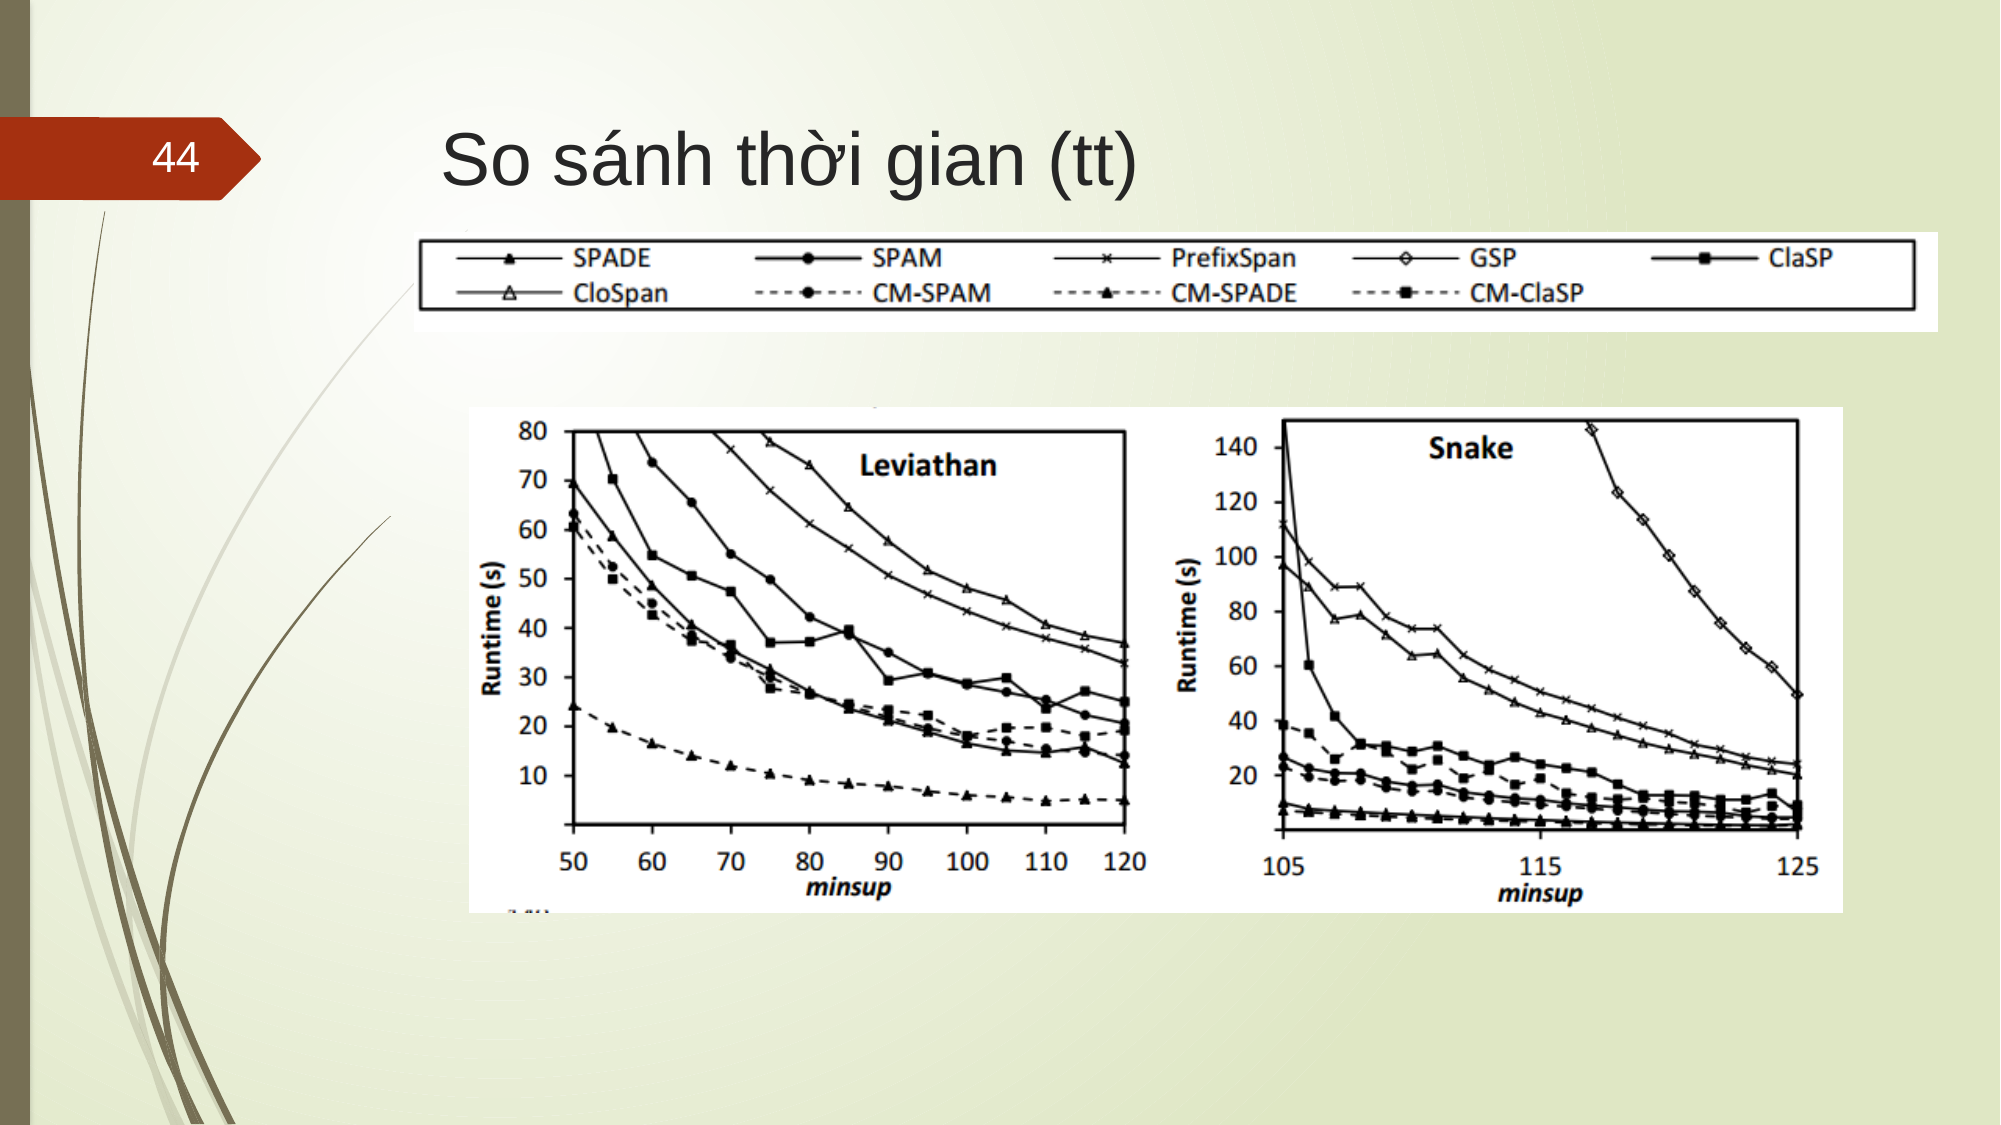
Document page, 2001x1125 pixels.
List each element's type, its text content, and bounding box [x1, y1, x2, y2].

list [468, 407, 1843, 913]
title So sánh thời gian (tt) [425, 102, 1888, 231]
slide_number 44 [87, 129, 216, 190]
picture [414, 232, 1938, 332]
